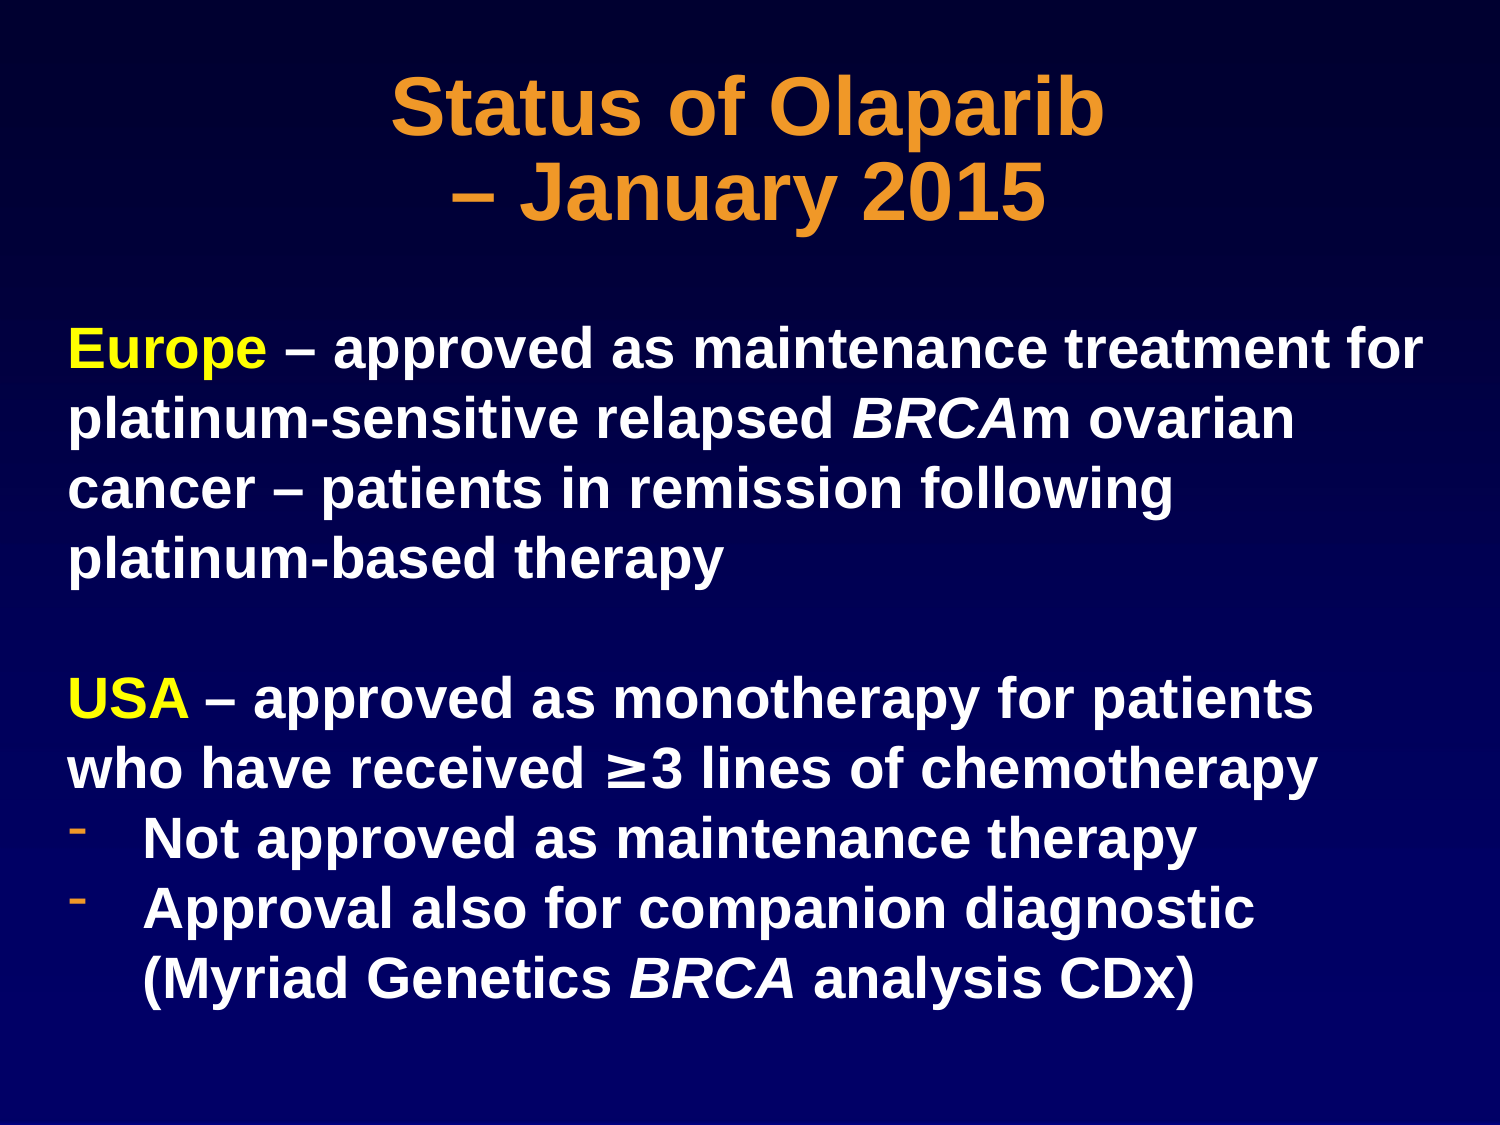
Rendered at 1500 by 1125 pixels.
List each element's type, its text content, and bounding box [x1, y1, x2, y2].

text_box Europe – approved as maintenance treatment for platinum-sensitive relapsed BRCAm ovarian cancer – patients in remission following platinum-based therapy USA – approved as monotherapy for patients who have received ≥3 lines of chemotherapy Not approved as maintenance therapy Approval also for companion diagnostic (Myriad Genetics BRCA analysis CDx) [53, 302, 1459, 1018]
text_box Status of Olaparib – January 2015 [22, 60, 1475, 245]
picture [0, 0, 1500, 1125]
